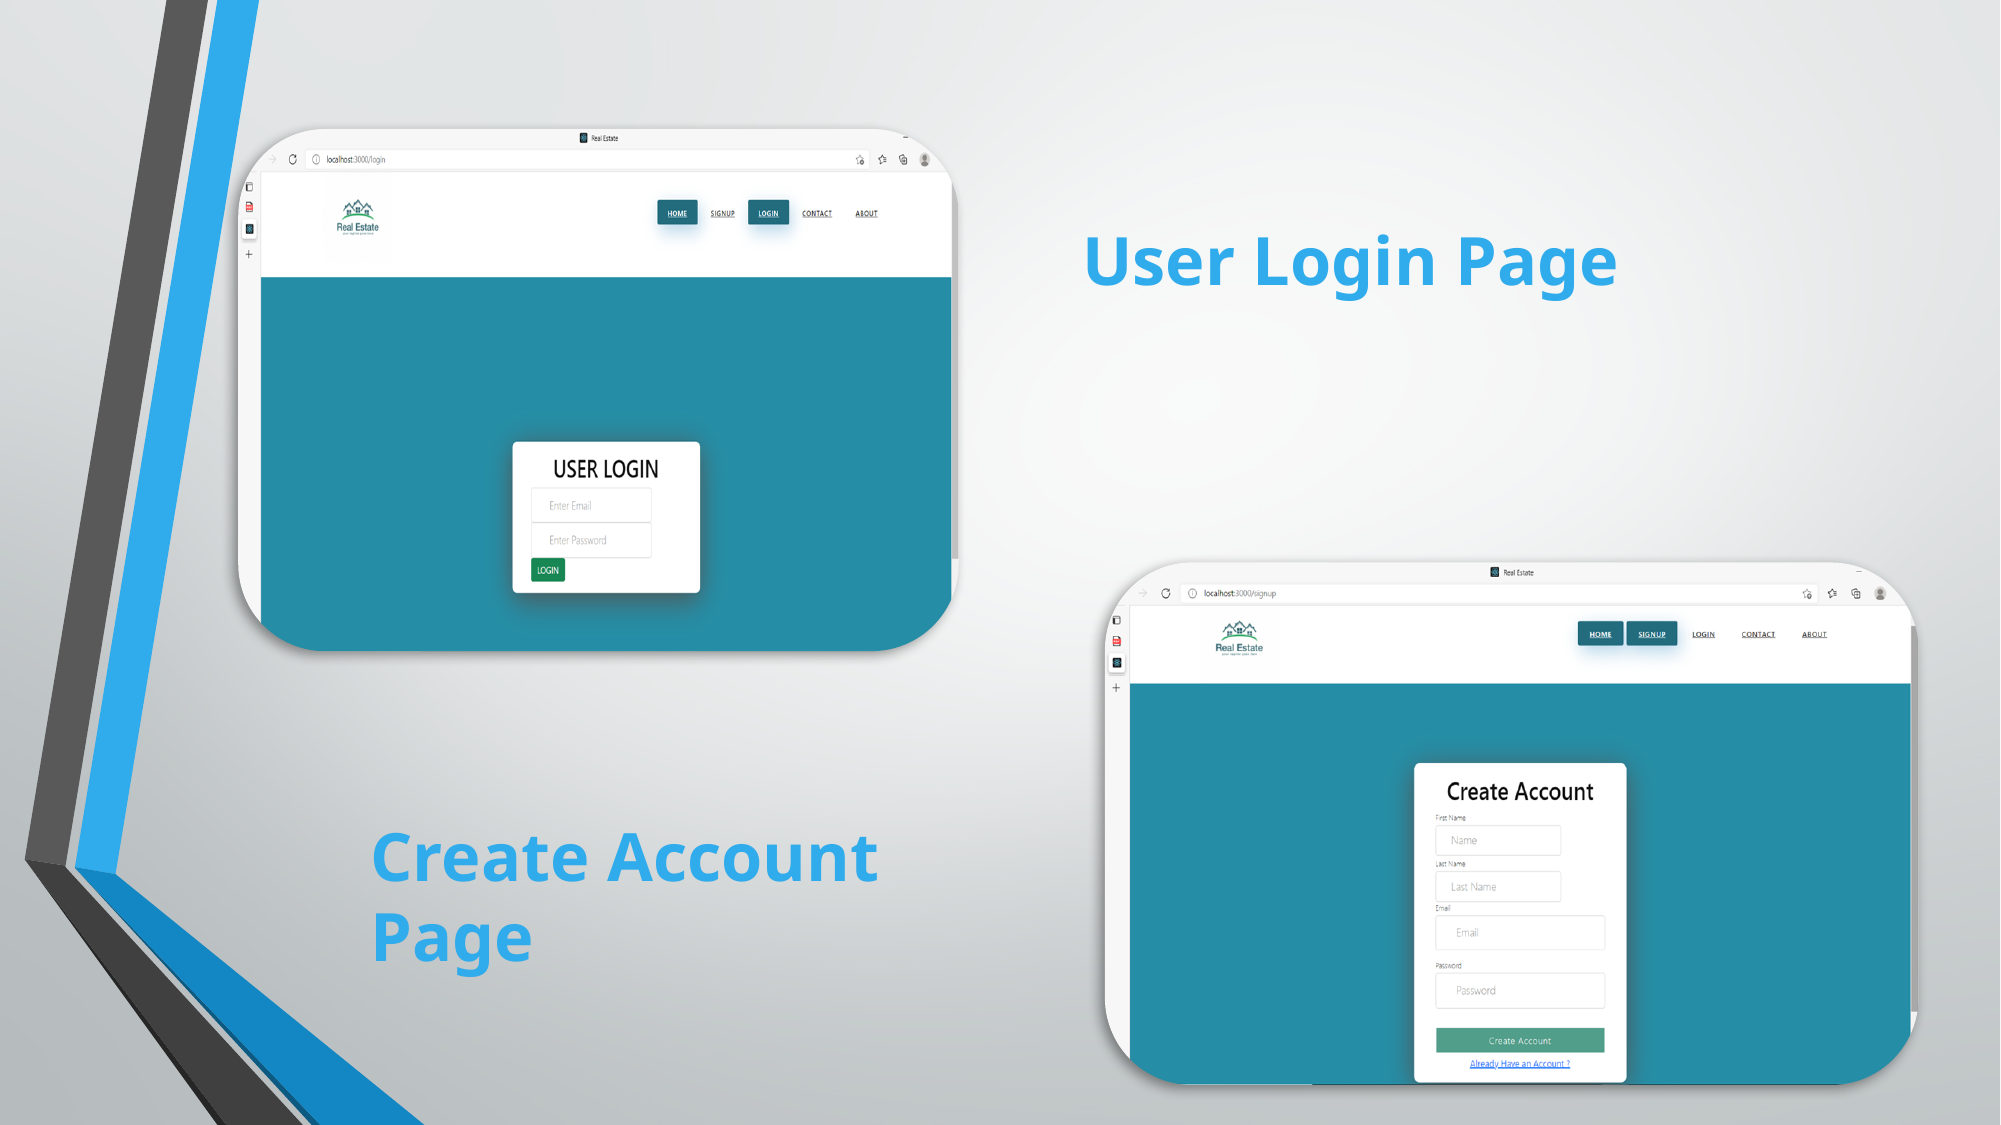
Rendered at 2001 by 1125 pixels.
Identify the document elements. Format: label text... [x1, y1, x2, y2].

picture [1104, 562, 1919, 1086]
text_box User Login Page [1067, 211, 1655, 306]
picture [237, 128, 959, 652]
text_box Create Account Page [355, 807, 1032, 983]
